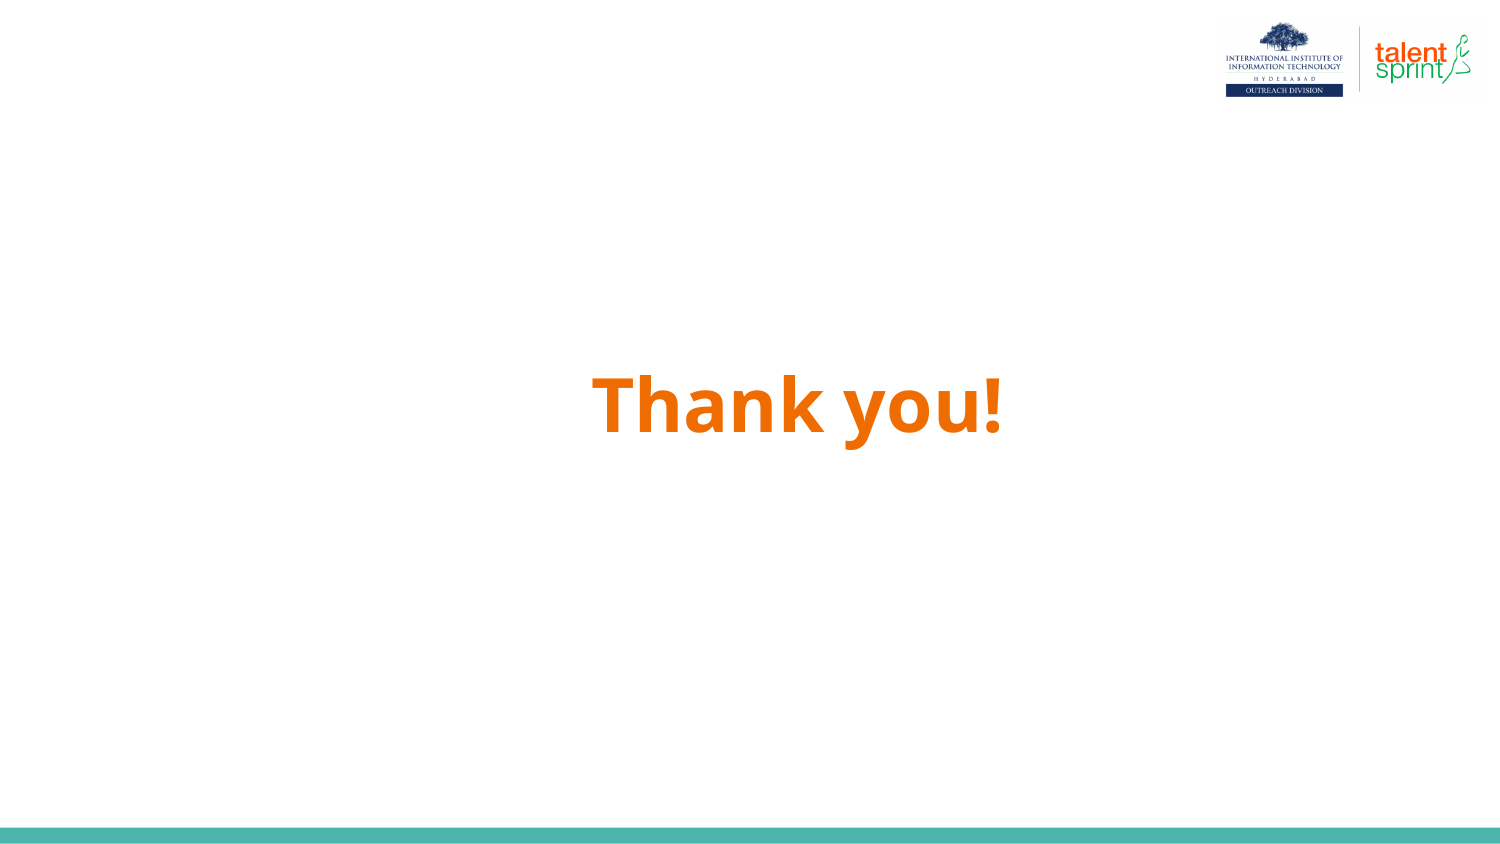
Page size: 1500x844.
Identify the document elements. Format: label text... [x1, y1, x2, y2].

title Thank you! [51, 72, 1449, 720]
picture [1220, 16, 1483, 100]
